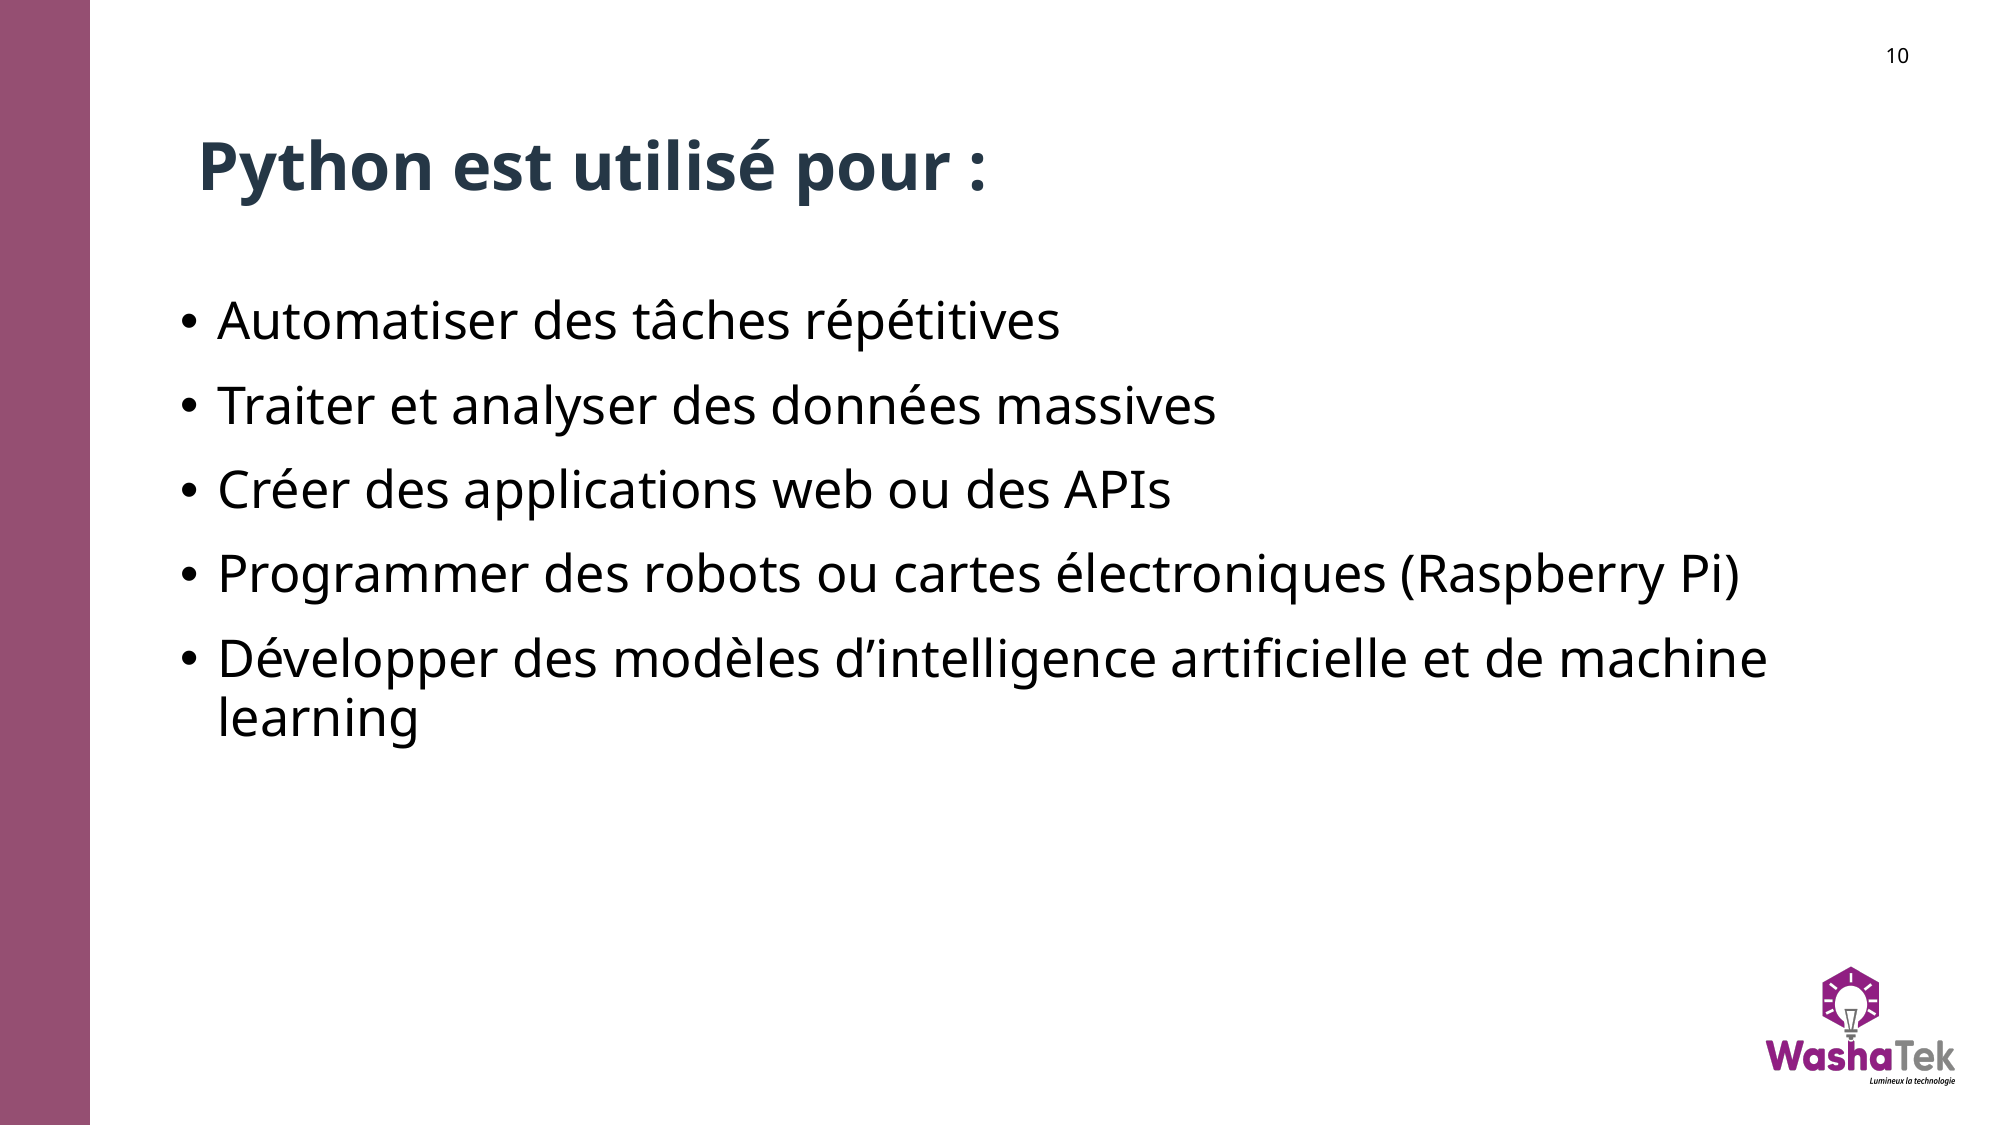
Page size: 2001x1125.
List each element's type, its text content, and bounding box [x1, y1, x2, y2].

title 🧑‍💻 Python est utilisé pour : [165, 75, 1890, 213]
picture [1720, 927, 2000, 1125]
list Automatiser des tâches répétitives Traiter et analyser des données massives Créer des applications web ou des APIs Programmer des robots ou cartes électroniques (Raspberry Pi) Développer des modèles d’intelligence artificielle et de machine learning [165, 285, 1890, 1005]
